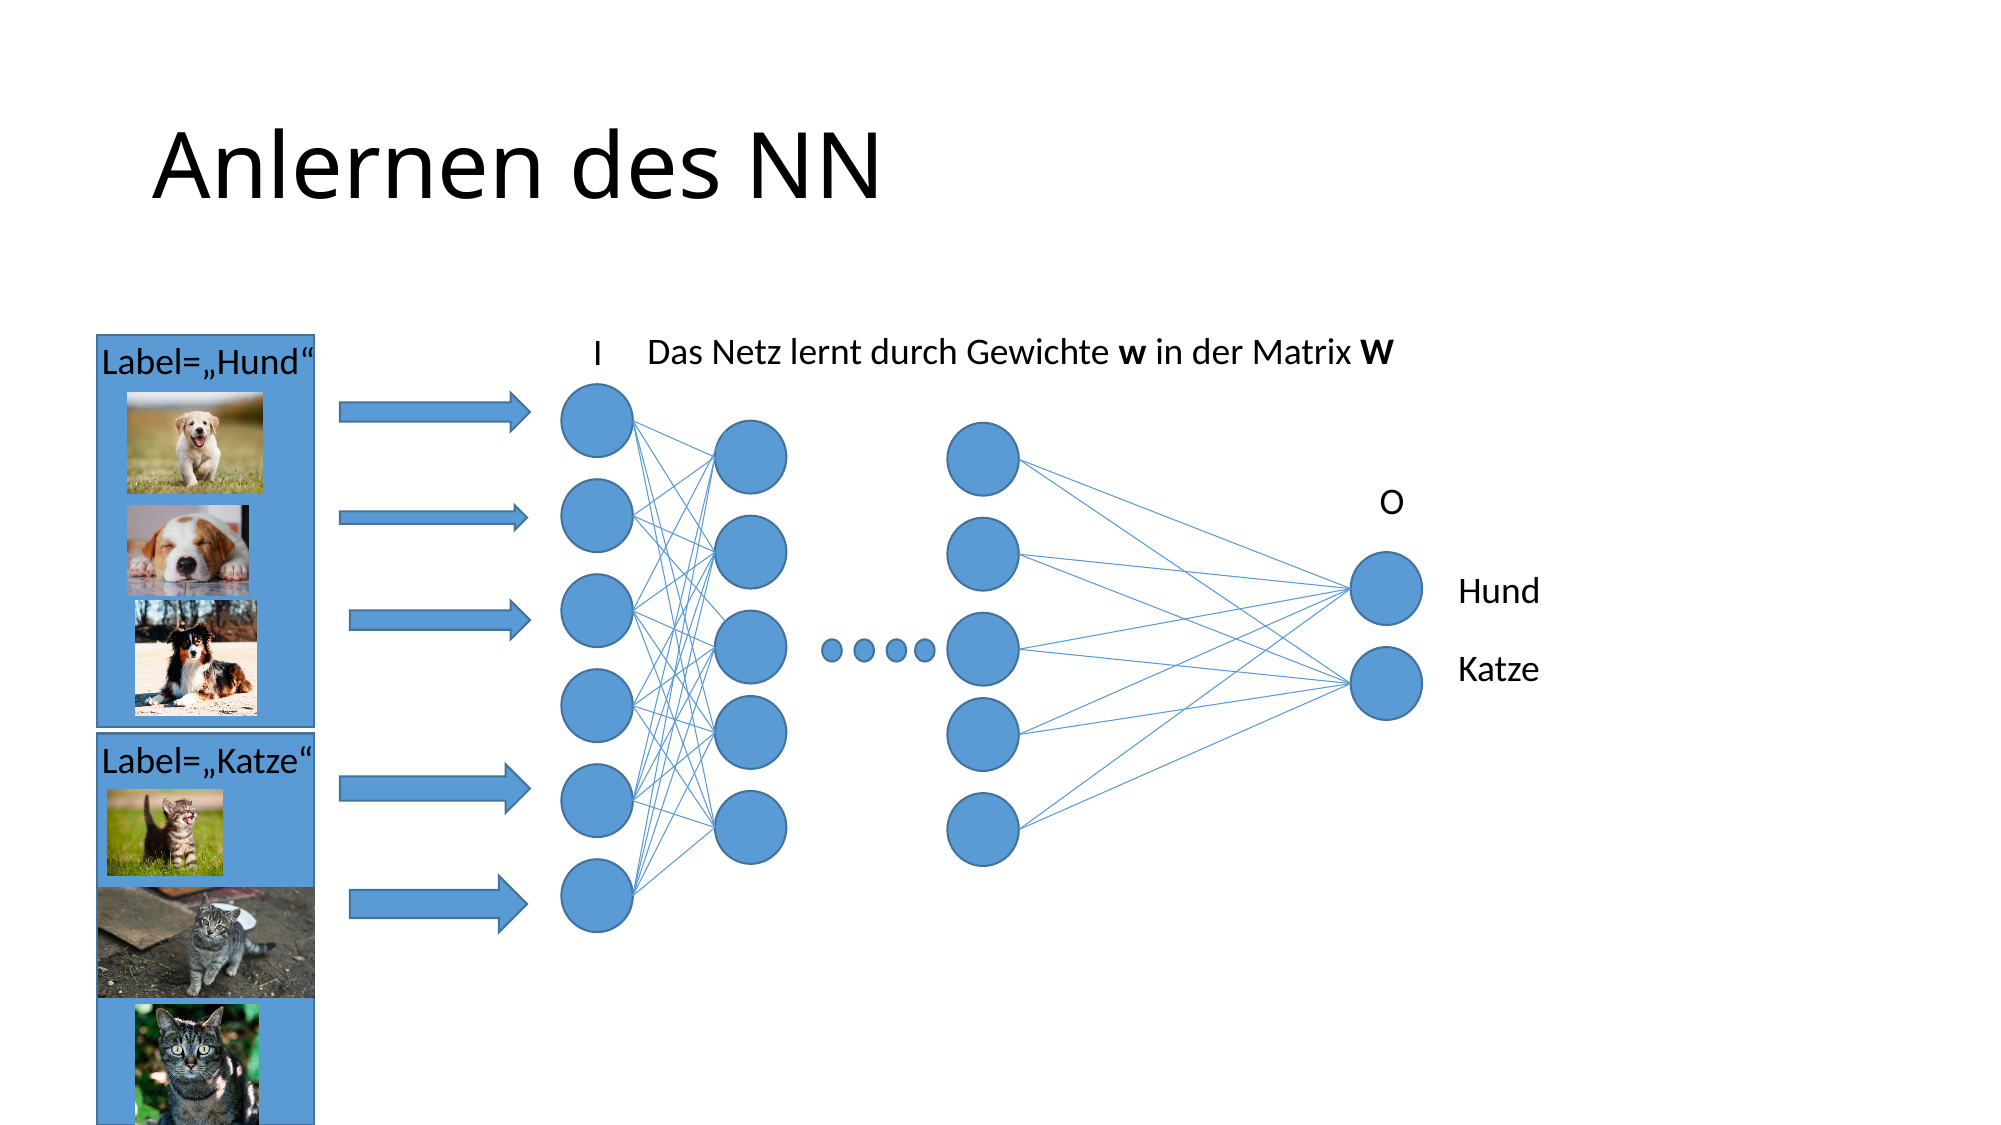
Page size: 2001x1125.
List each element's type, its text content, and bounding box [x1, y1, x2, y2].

text_box [946, 611, 1018, 687]
text_box [560, 383, 634, 459]
text_box [914, 638, 936, 663]
text_box [946, 792, 1020, 868]
text_box Das Netz lernt durch Gewichte w in der Matrix W [632, 319, 1442, 380]
text_box Label=„Katze“ [87, 728, 350, 788]
text_box [96, 788, 315, 1125]
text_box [632, 552, 715, 647]
text_box [726, 514, 788, 590]
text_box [1018, 683, 1351, 830]
text_box [715, 609, 788, 685]
text_box [560, 763, 632, 839]
text_box [348, 598, 532, 642]
text_box [724, 419, 788, 495]
picture [127, 505, 249, 596]
picture [98, 887, 315, 998]
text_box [632, 732, 715, 827]
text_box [632, 647, 715, 732]
text_box I [578, 320, 632, 380]
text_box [632, 457, 715, 552]
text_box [632, 420, 715, 431]
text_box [1018, 459, 1351, 554]
picture [135, 600, 257, 716]
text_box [632, 431, 726, 611]
text_box O [1364, 469, 1444, 530]
text_box [946, 421, 1020, 497]
text_box [853, 638, 875, 663]
text_box [348, 873, 529, 935]
text_box [560, 478, 632, 554]
title Anlernen des NN [137, 59, 1863, 278]
text_box [338, 390, 532, 434]
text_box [1018, 588, 1351, 683]
text_box [946, 697, 1018, 773]
text_box [715, 694, 788, 770]
text_box [560, 858, 634, 934]
text_box [1351, 646, 1424, 721]
text_box [96, 390, 315, 728]
text_box Label=„Hund“ [87, 329, 340, 390]
text_box [338, 761, 532, 816]
text_box [560, 573, 632, 649]
text_box Hund [1443, 558, 1572, 618]
picture [135, 1004, 259, 1125]
text_box [1351, 551, 1424, 627]
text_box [632, 827, 715, 896]
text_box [1018, 554, 1351, 588]
text_box [560, 668, 632, 744]
picture [107, 789, 223, 876]
text_box [821, 638, 843, 663]
text_box [946, 516, 1018, 592]
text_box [715, 611, 726, 622]
picture [127, 392, 263, 494]
text_box [715, 789, 788, 865]
text_box Katze [1443, 636, 1572, 696]
text_box [338, 502, 529, 533]
text_box [885, 638, 908, 663]
